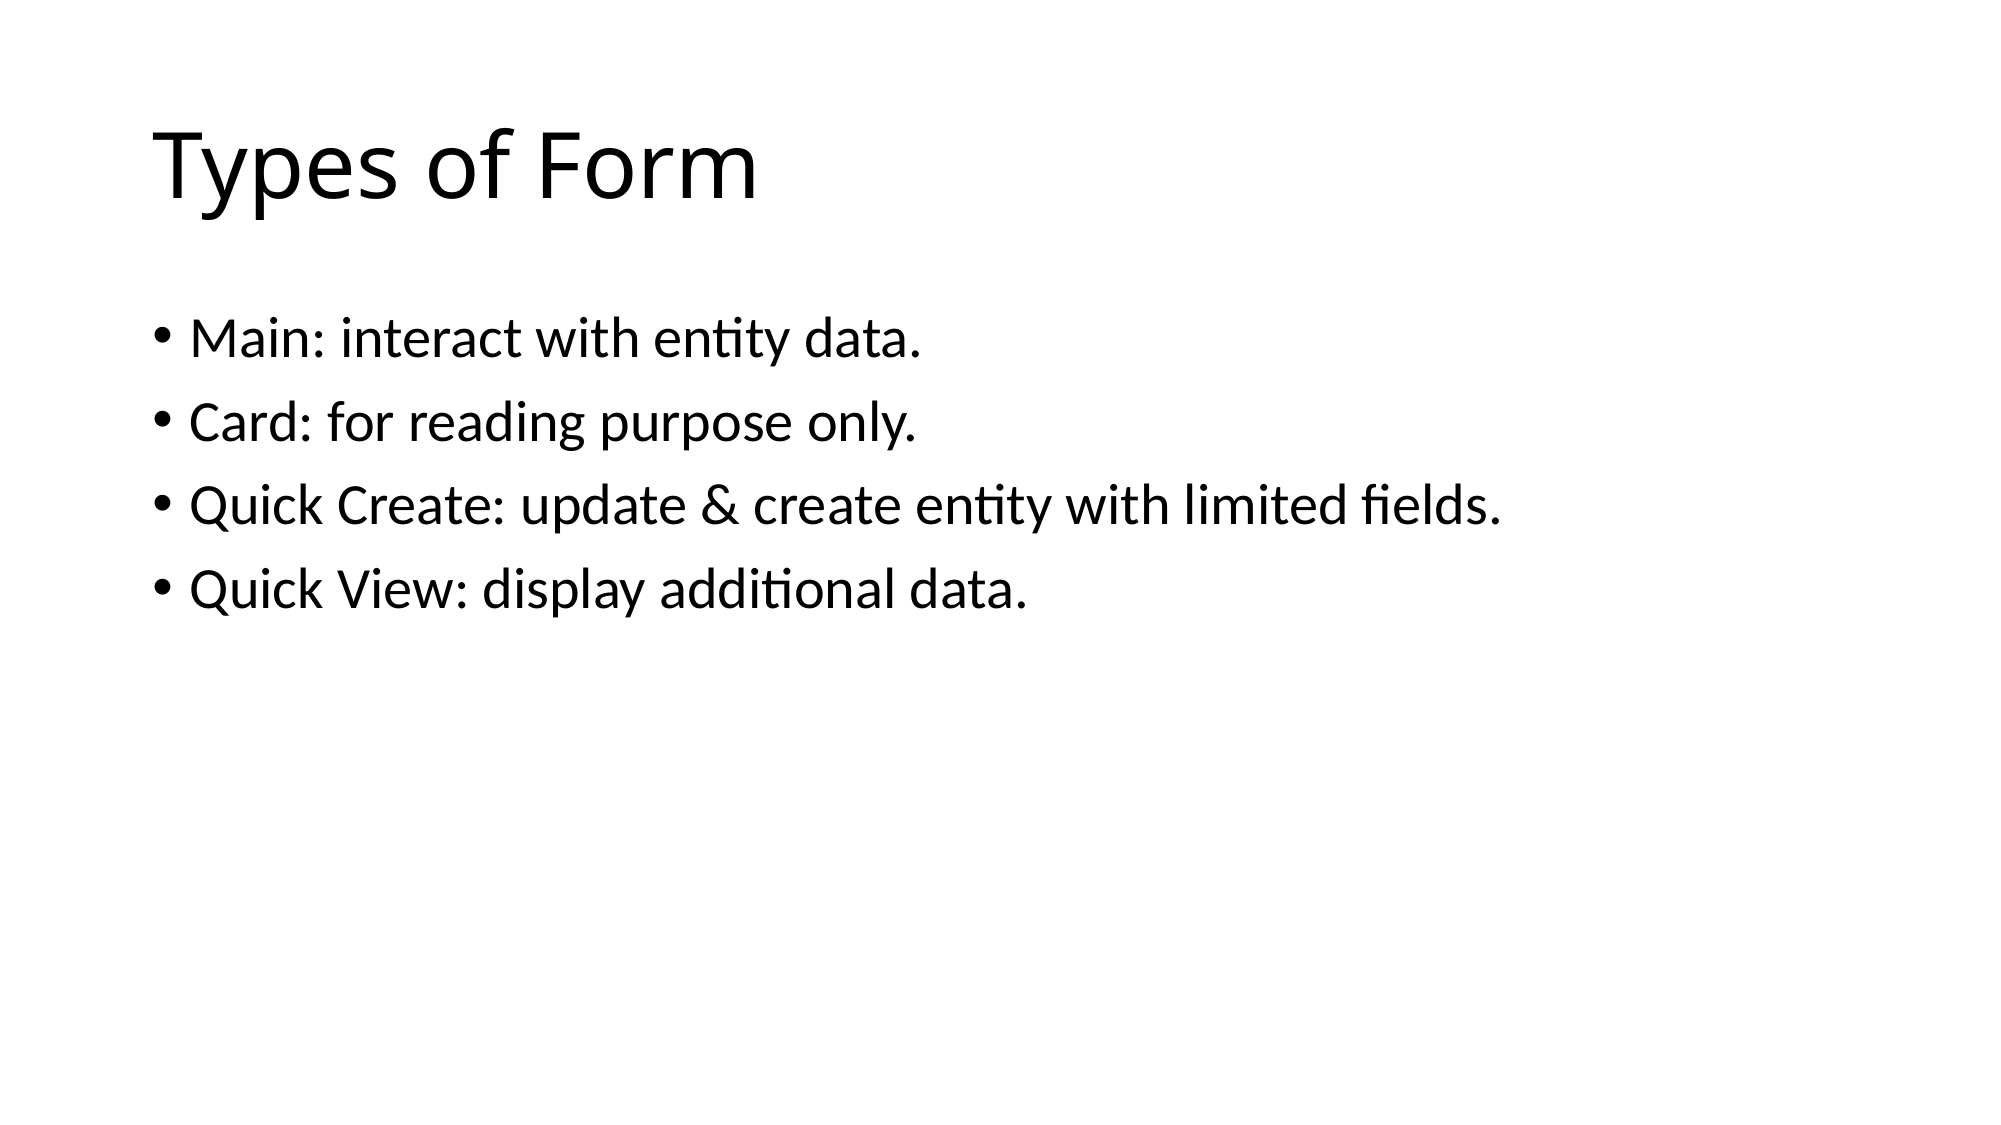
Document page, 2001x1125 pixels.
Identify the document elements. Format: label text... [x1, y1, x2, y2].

list Main: interact with entity data. Card: for reading purpose only. Quick Create: update & create entity with limited fields. Quick View: display additional data. [137, 299, 1863, 1014]
title Types of Form [137, 59, 1863, 278]
